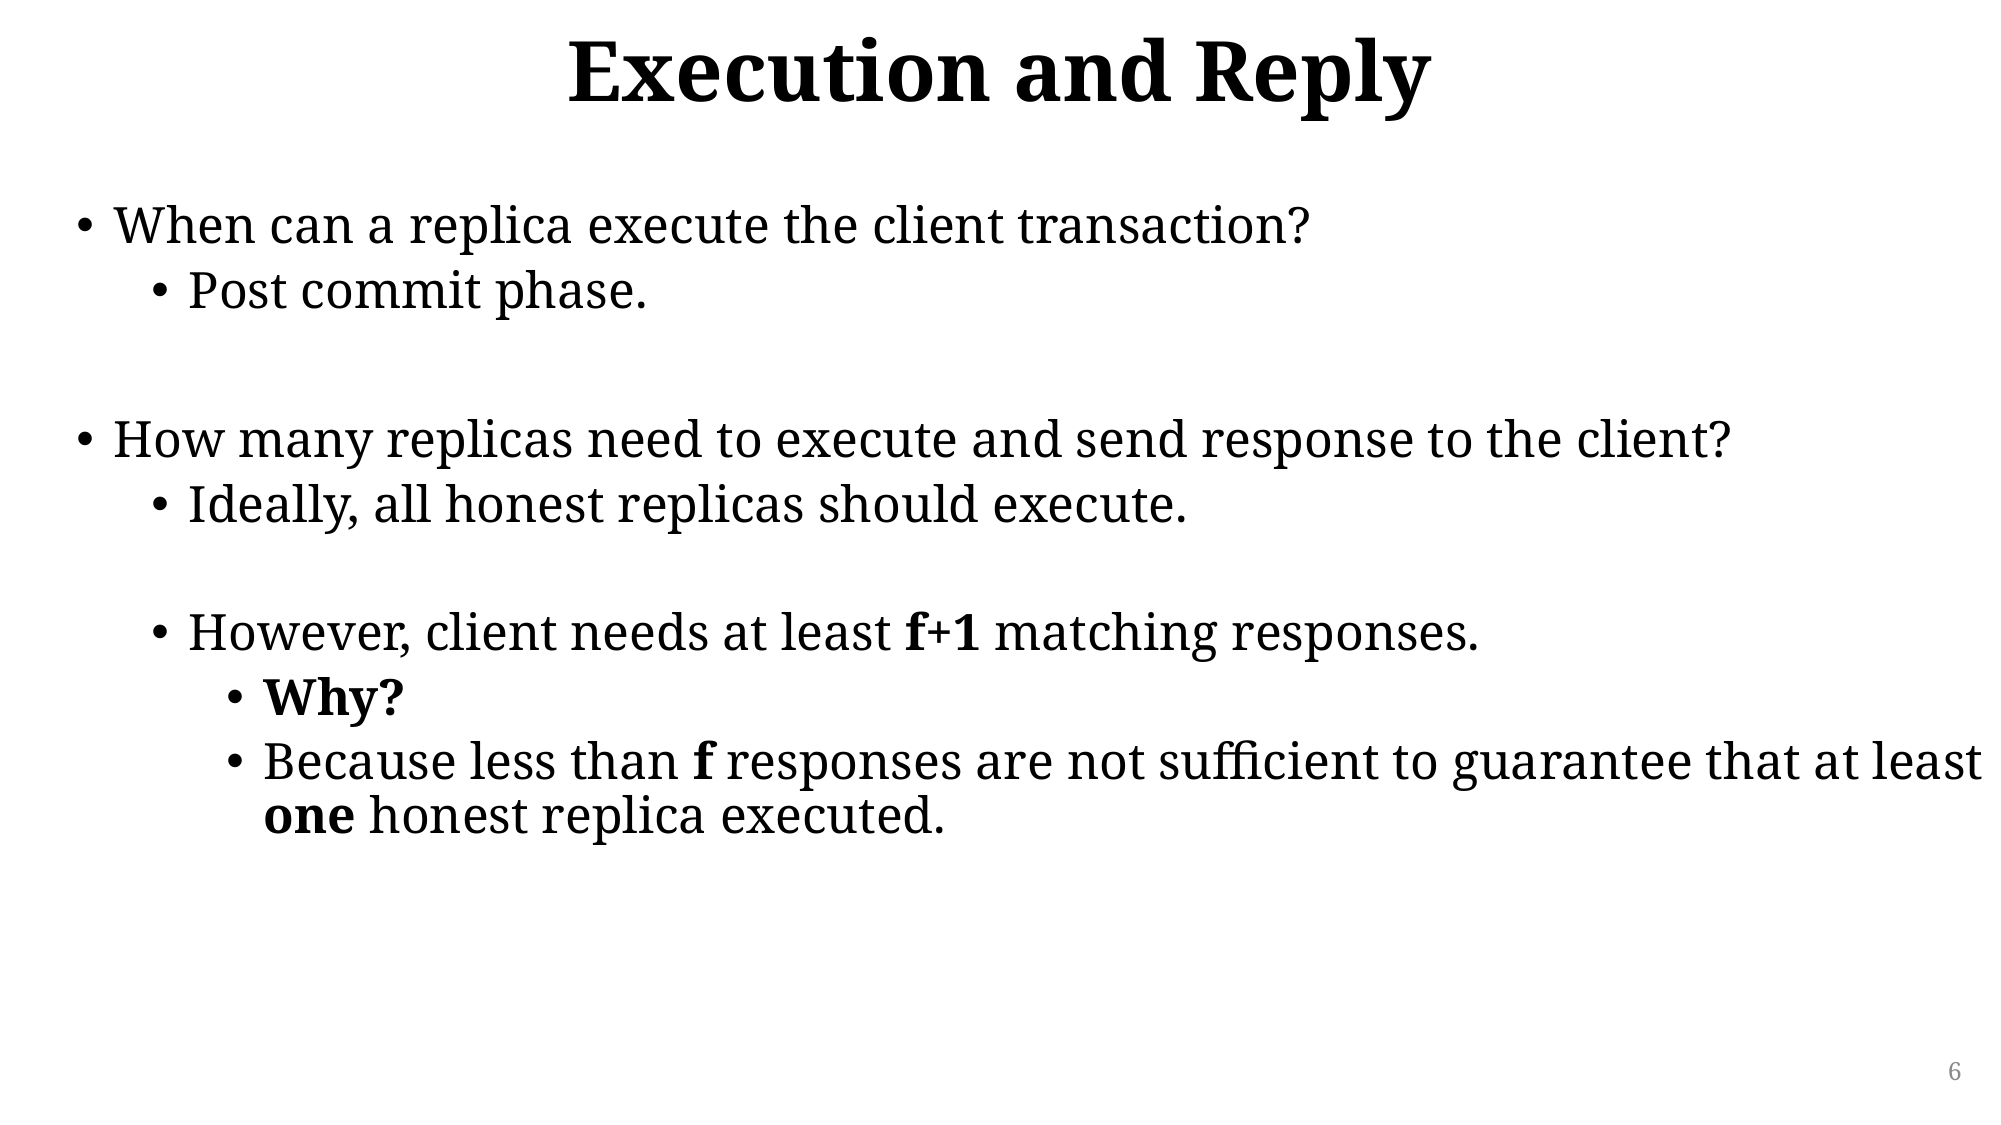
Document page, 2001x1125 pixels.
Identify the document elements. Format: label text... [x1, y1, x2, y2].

list When can a replica execute the client transaction? Post commit phase. How many replicas need to execute and send response to the client? Ideally, all honest replicas should execute. However, client needs at least f+1 matching responses. Why? Because less than f responses are not sufficient to guarantee that at least one honest replica executed. [61, 193, 2000, 1103]
title Execution and Reply [137, 0, 1863, 149]
